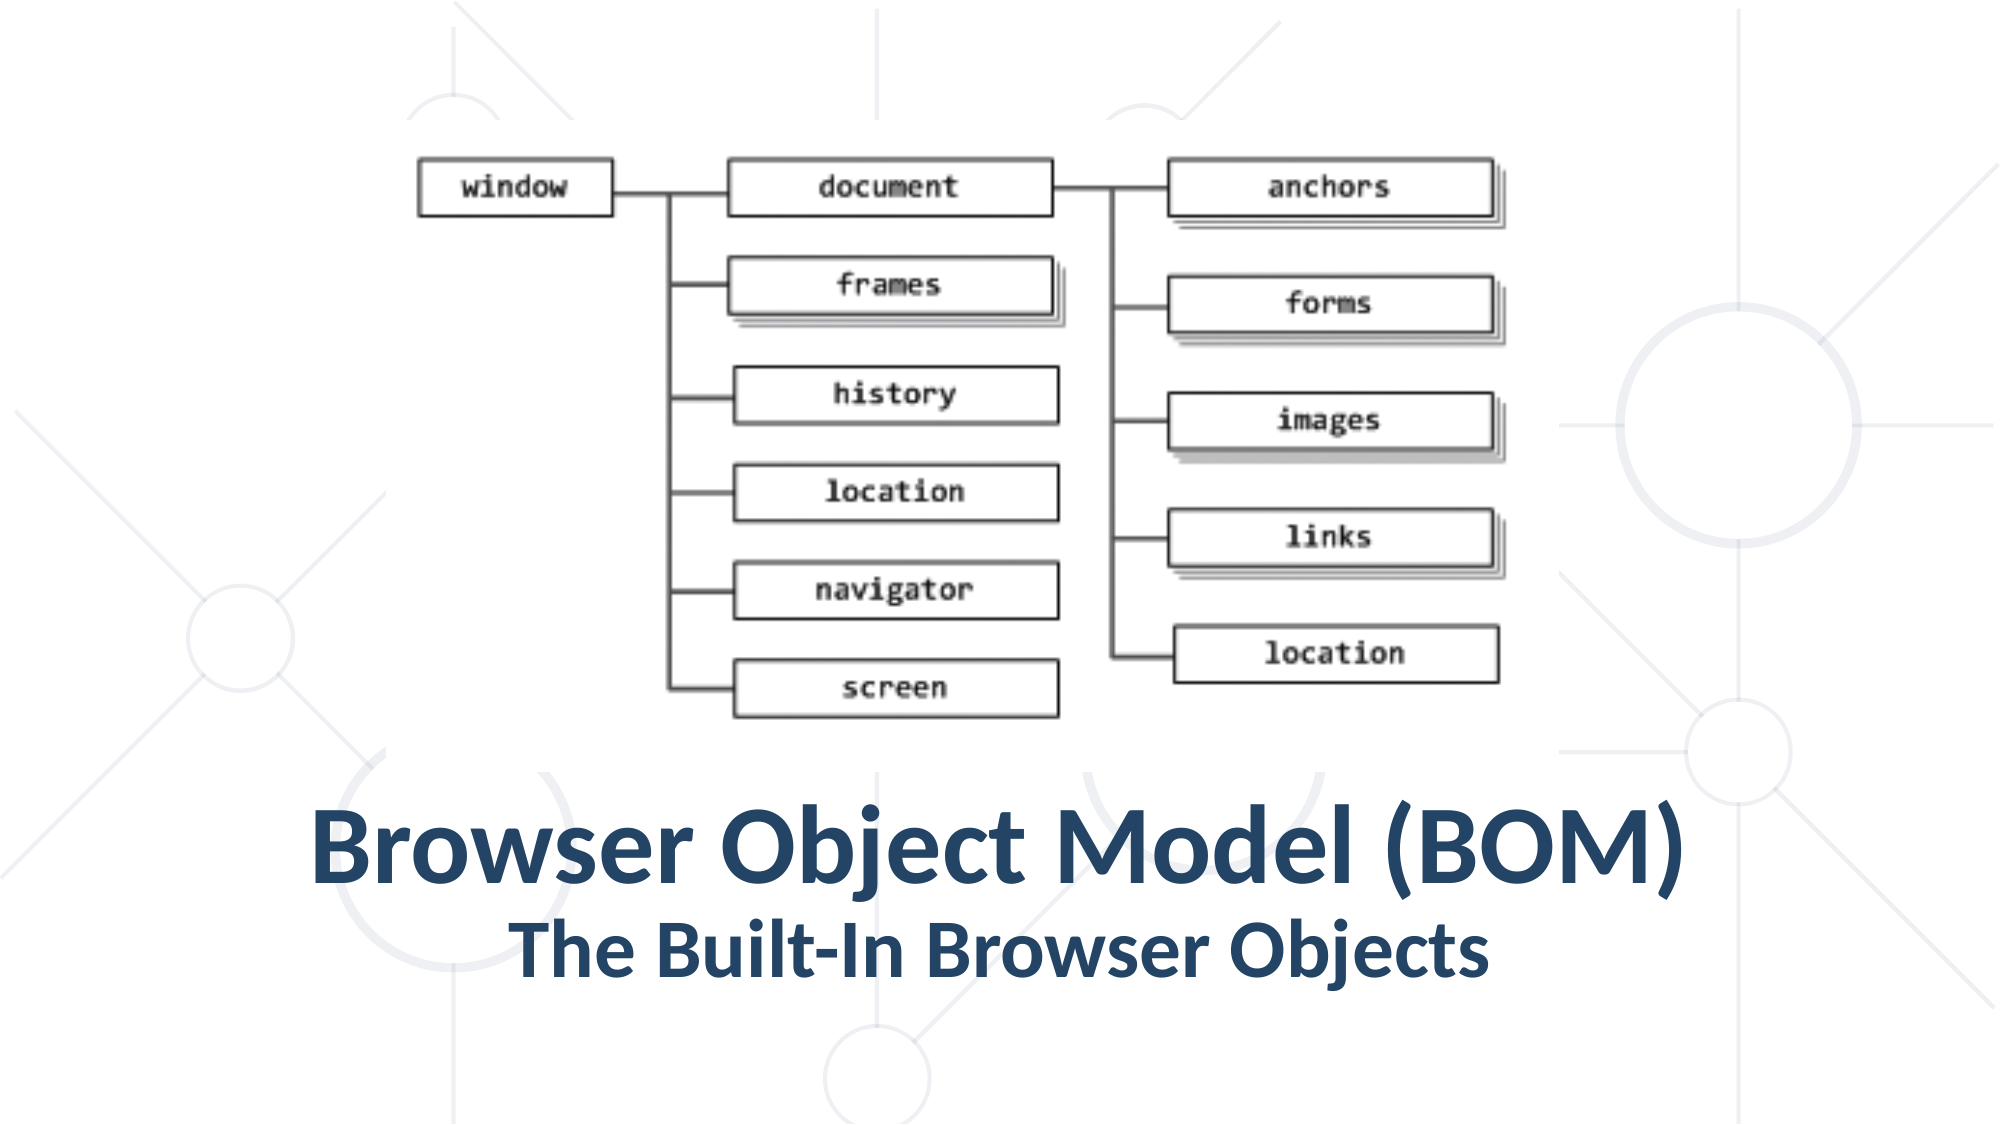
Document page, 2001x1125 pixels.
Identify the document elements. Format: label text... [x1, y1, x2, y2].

list Browser Object Model (BOM) [100, 771, 1900, 898]
list The Built-In Browser Objects [100, 900, 1900, 983]
picture [386, 120, 1559, 772]
